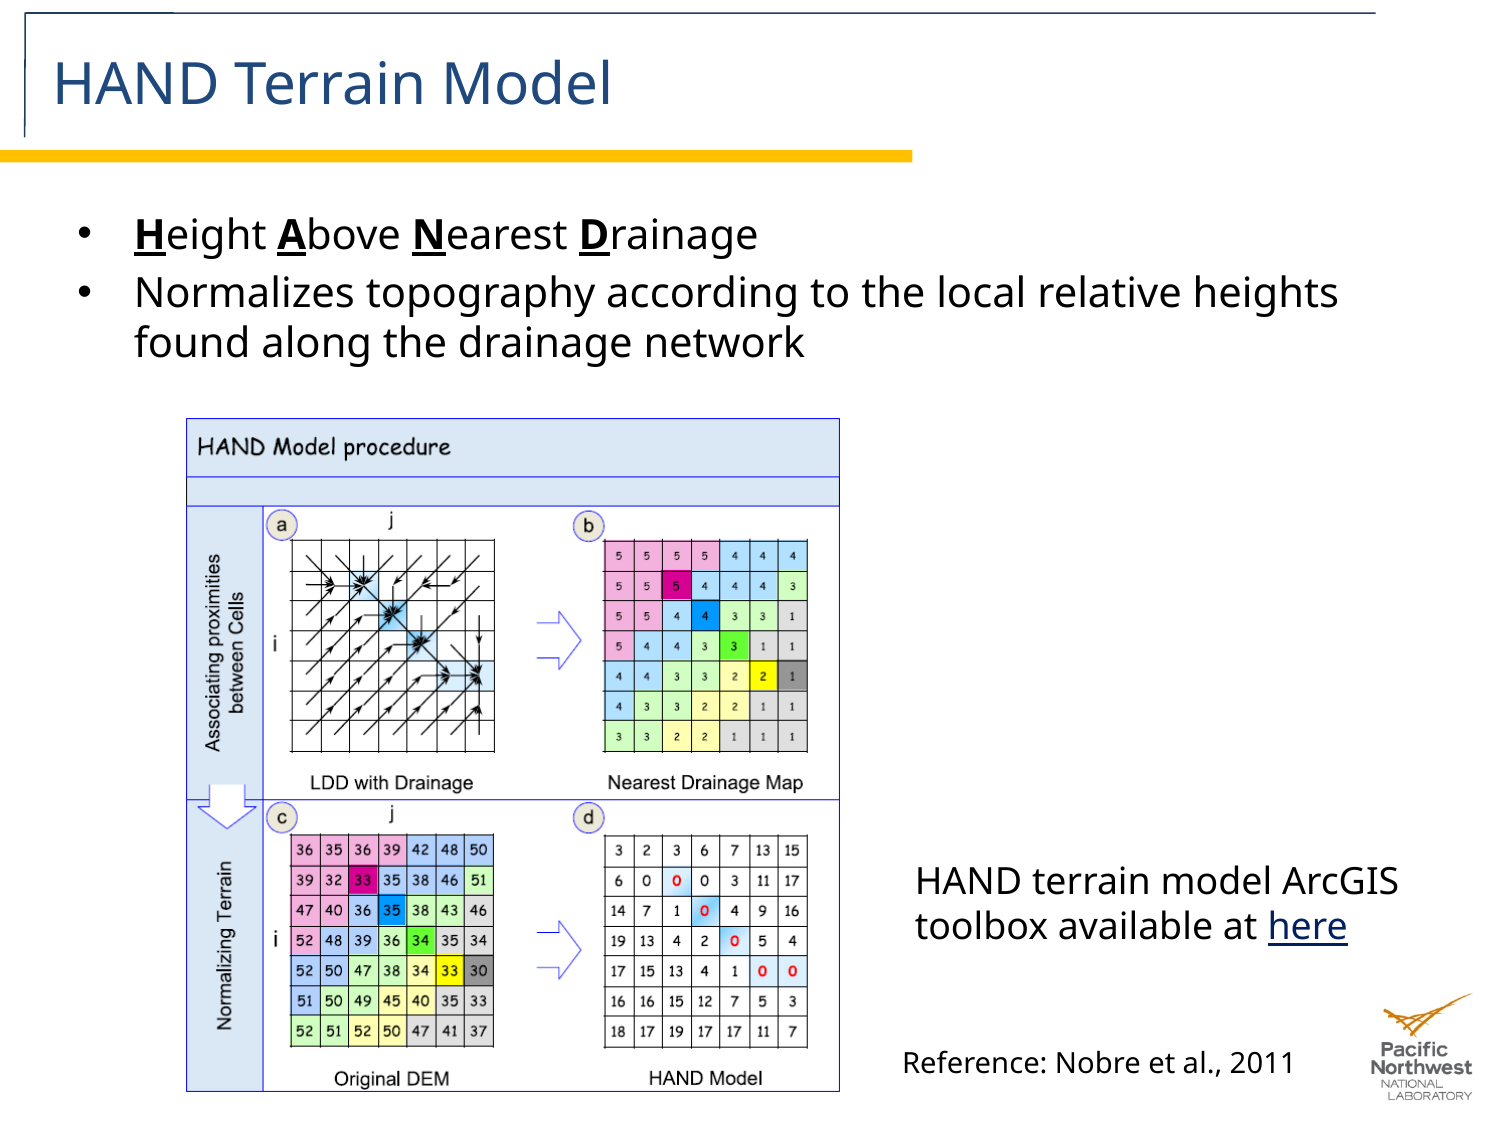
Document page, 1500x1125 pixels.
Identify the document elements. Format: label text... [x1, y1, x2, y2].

text_box Reference: Nobre et al., 2011 [887, 1037, 1338, 1088]
picture [174, 407, 850, 1104]
text_box HAND terrain model ArcGIS toolbox available at here [900, 849, 1475, 961]
list Height Above Nearest Drainage Normalizes topography according to the local relative heights found along the drainage network [62, 199, 1413, 943]
title HAND Terrain Model [37, 12, 1213, 151]
picture [1364, 991, 1476, 1102]
